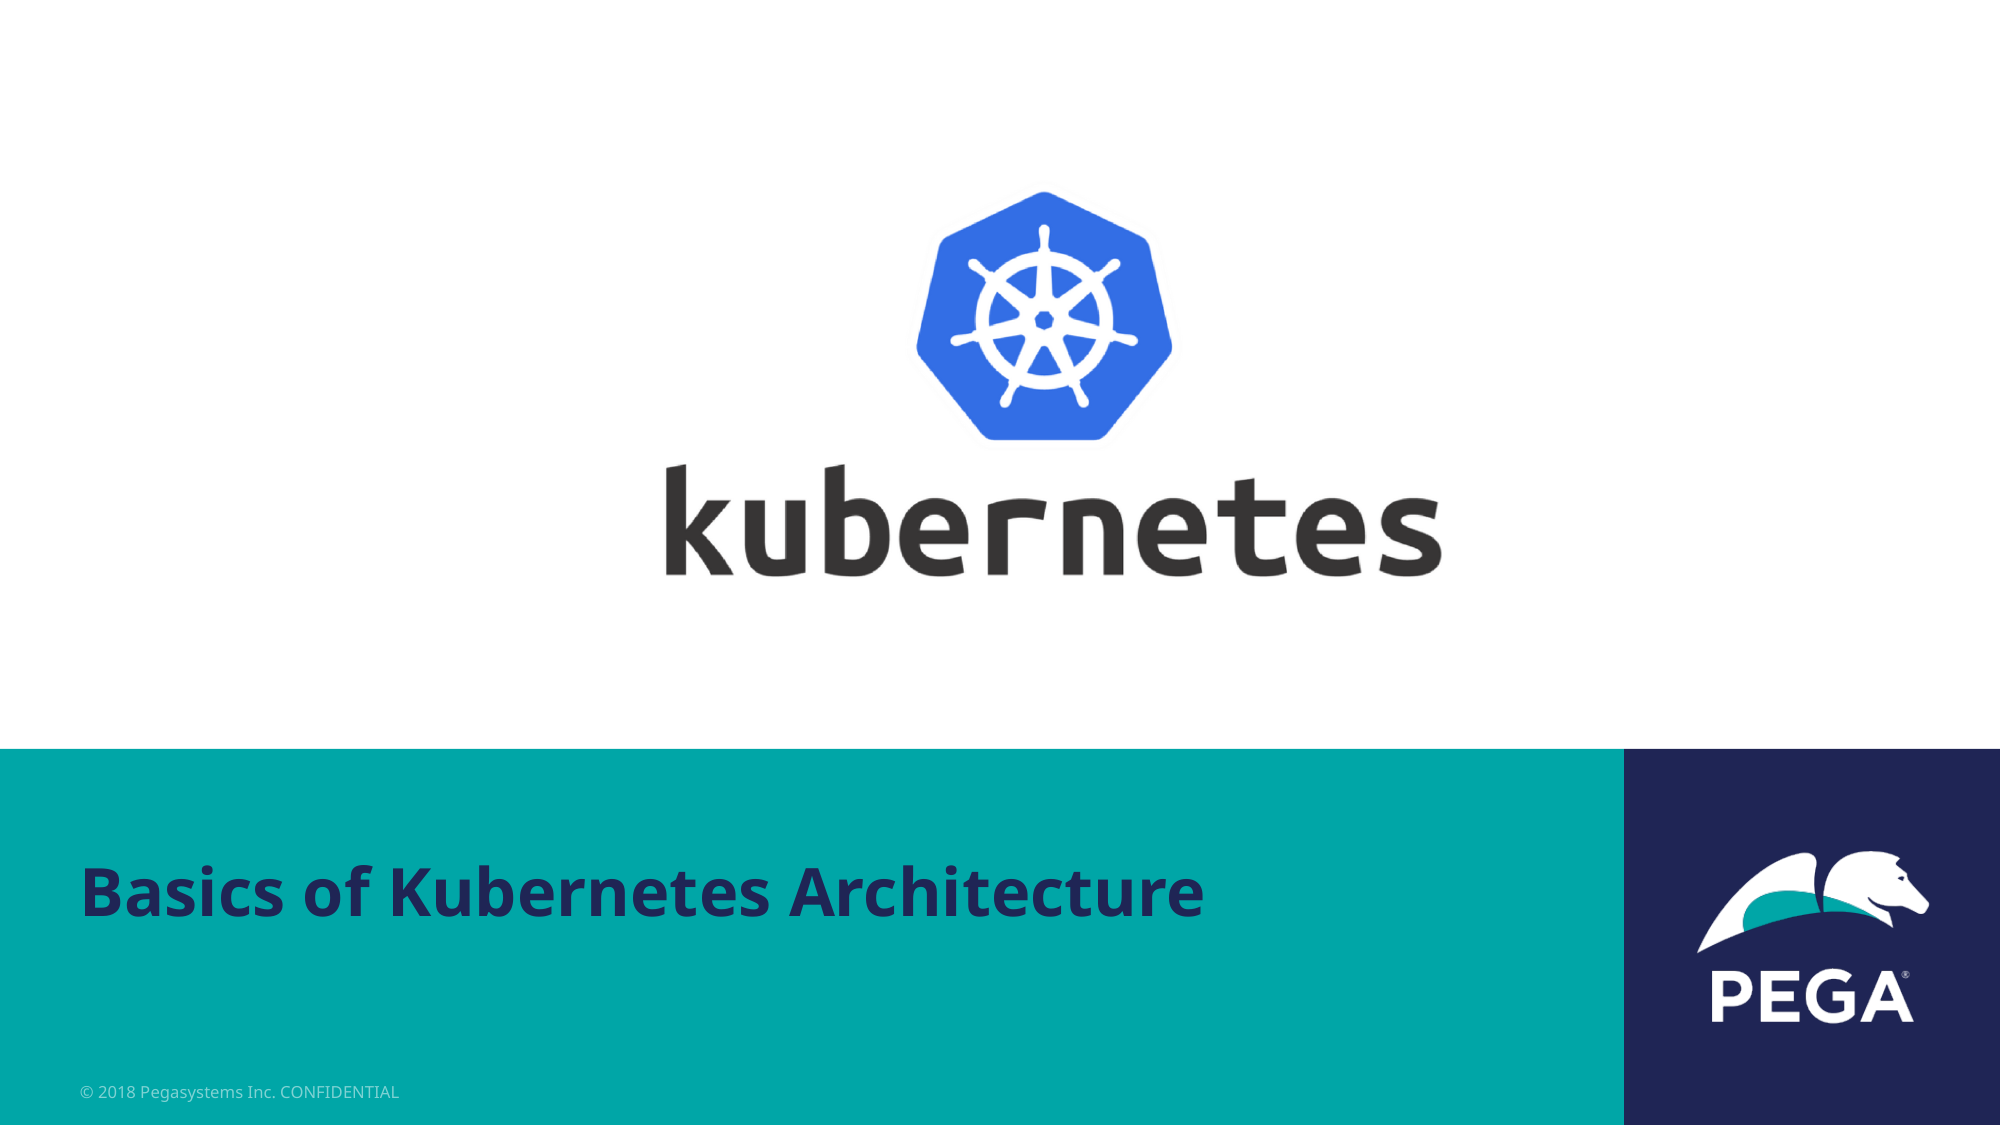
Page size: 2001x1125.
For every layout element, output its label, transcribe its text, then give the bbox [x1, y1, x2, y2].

title Basics of Kubernetes Architecture [79, 780, 1560, 931]
picture [460, 156, 1641, 599]
